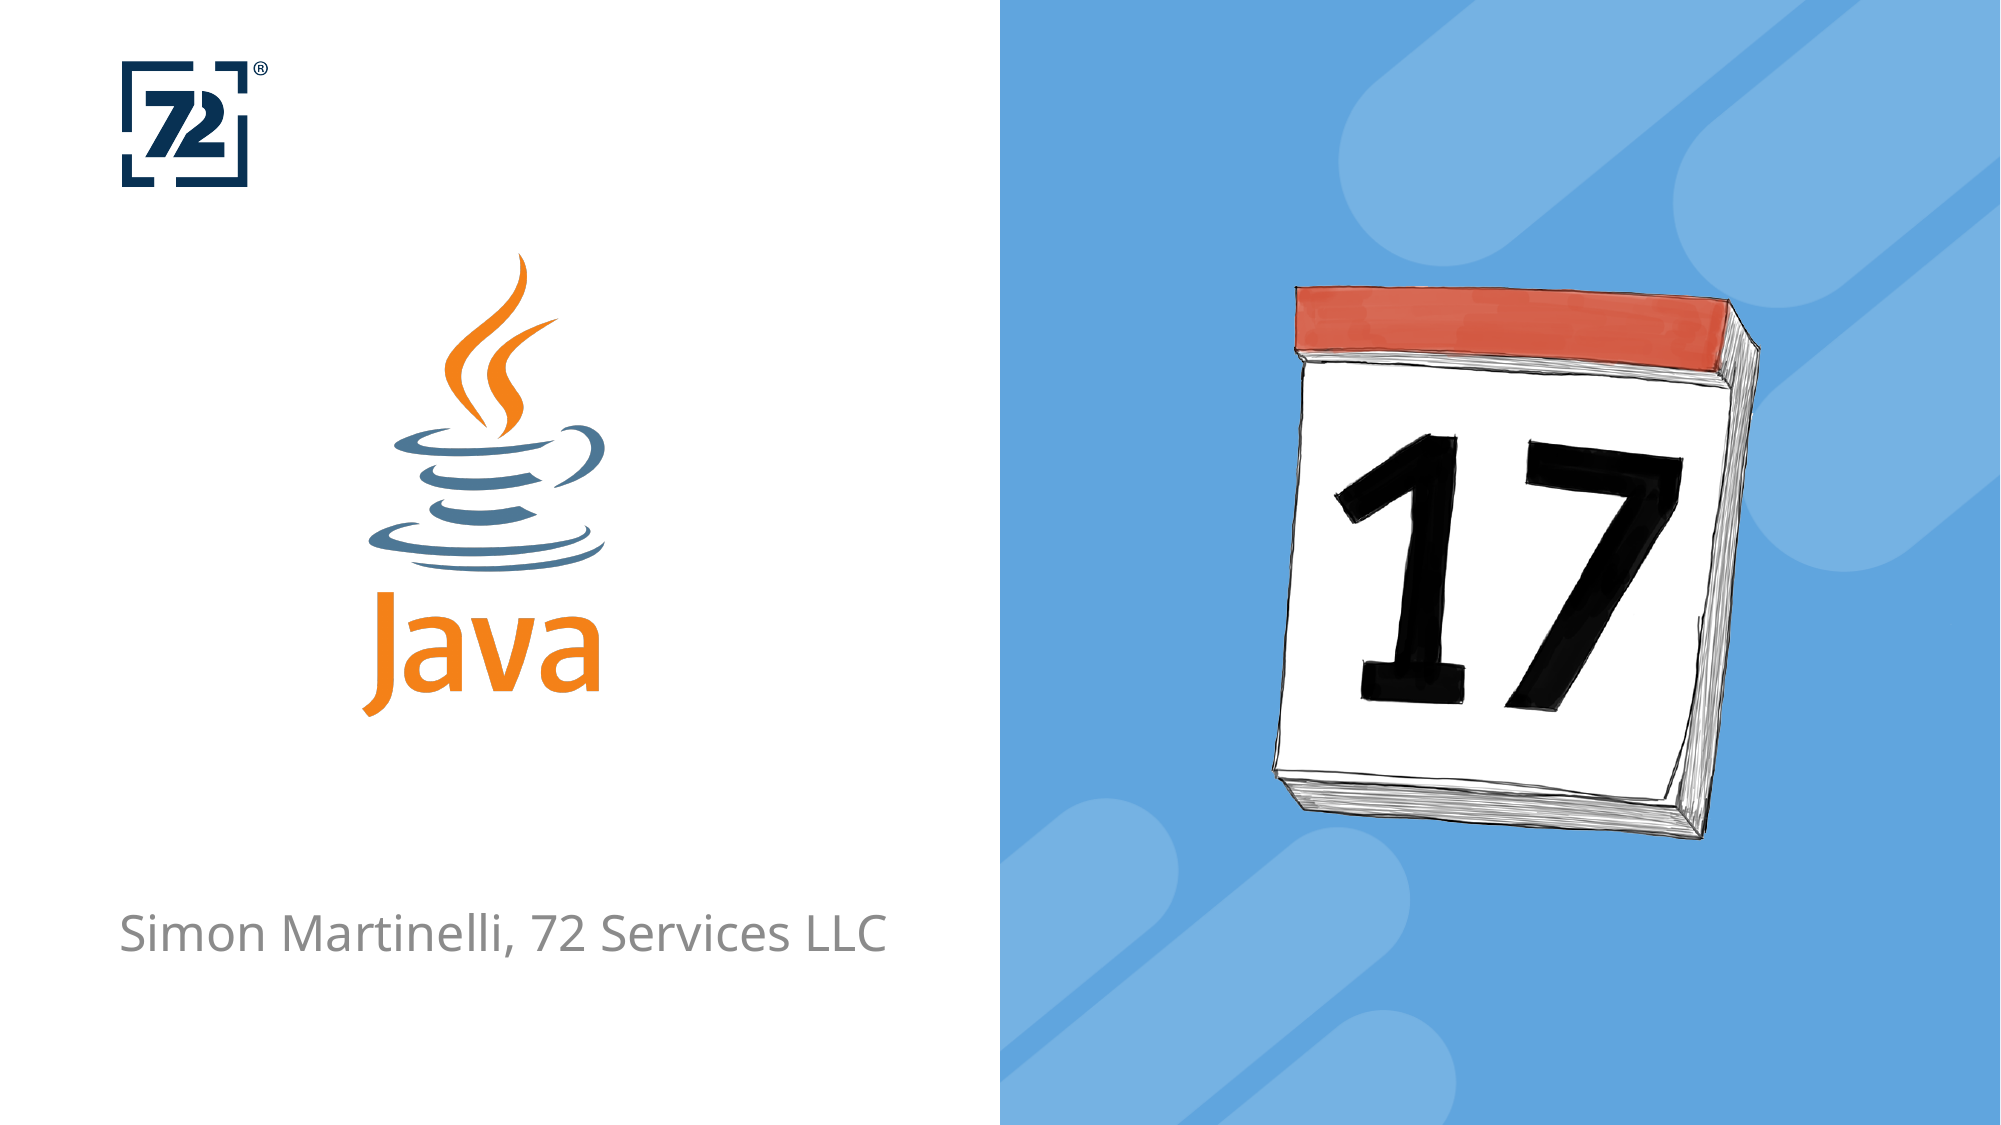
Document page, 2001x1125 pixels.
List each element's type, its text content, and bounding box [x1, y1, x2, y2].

picture [113, 52, 268, 195]
picture [999, 0, 2001, 1125]
subtitle Simon Martinelli, 72 Services LLC [104, 890, 1000, 1038]
picture [362, 253, 612, 724]
